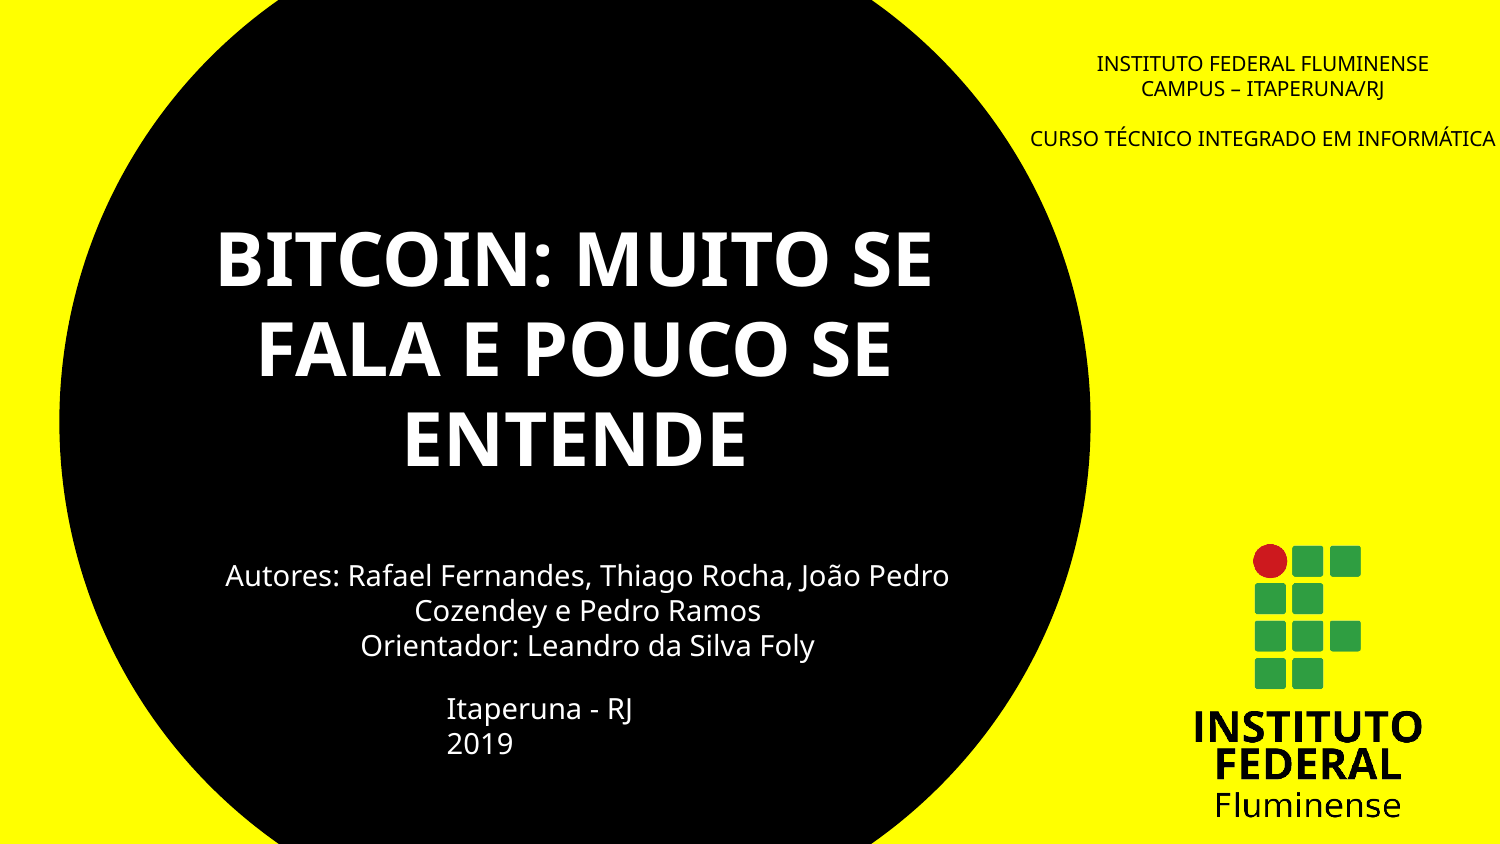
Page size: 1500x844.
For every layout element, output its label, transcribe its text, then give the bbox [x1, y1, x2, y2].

text_box [1142, 539, 1473, 823]
text_box Autores: Rafael Fernandes, Thiago Rocha, João Pedro Cozendey e Pedro Ramos Orientador: Leandro da Silva Foly [169, 542, 1007, 676]
text_box Itaperuna - RJ 2019 [431, 675, 719, 738]
text_box INSTITUTO FEDERAL FLUMINENSE CAMPUS – ITAPERUNA/RJ CURSO TÉCNICO INTEGRADO EM INFORMÁTICA [997, 35, 1500, 196]
title BITCOIN: MUITO SE FALA E POUCO SE ENTENDE [169, 251, 981, 442]
